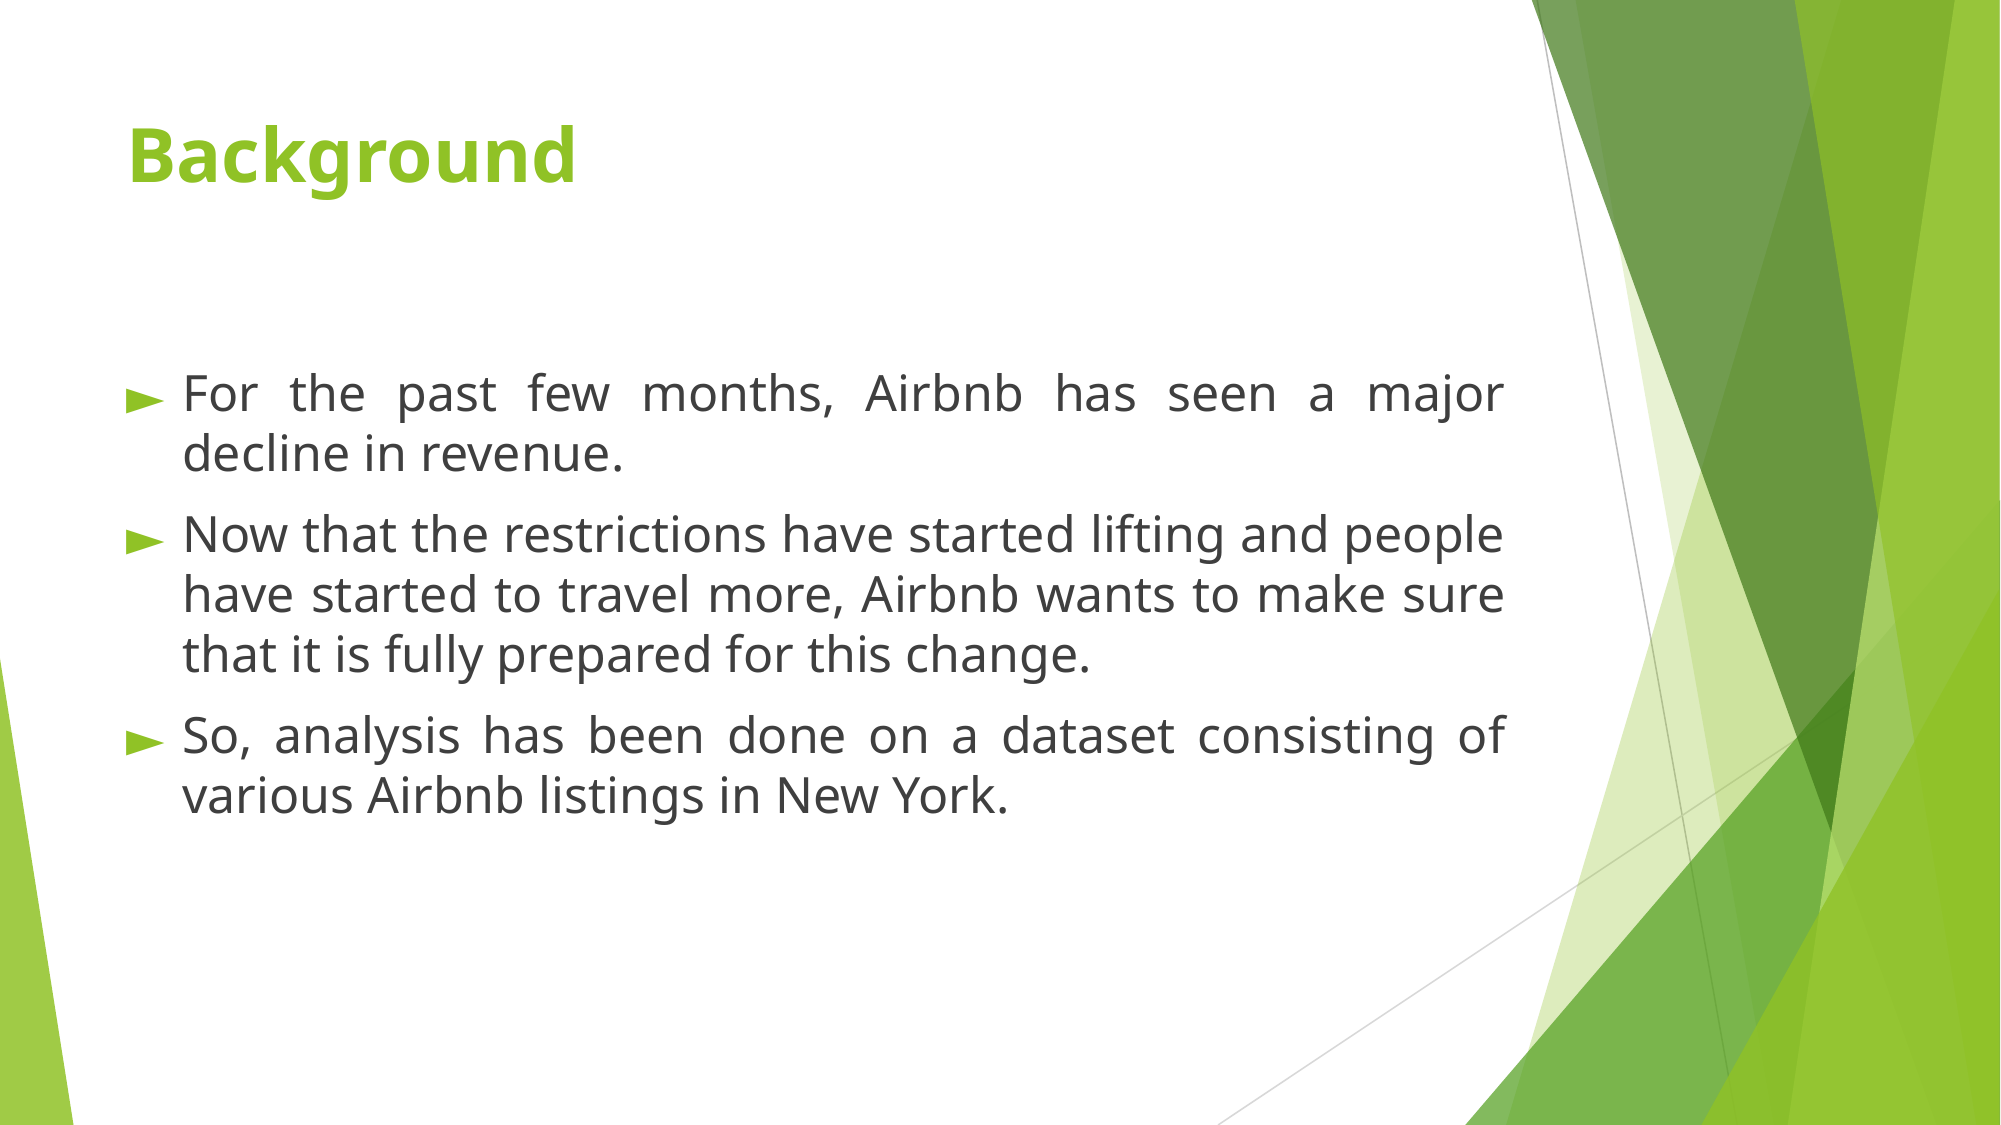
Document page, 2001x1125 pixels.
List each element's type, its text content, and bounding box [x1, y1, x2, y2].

title Background [111, 99, 1522, 317]
list For the past few months, Airbnb has seen a major decline in revenue. Now that the restrictions have started lifting and people have started to travel more, Airbnb wants to make sure that it is fully prepared for this change. So, analysis has been done on a dataset consisting of various Airbnb listings in New York. [111, 354, 1522, 992]
